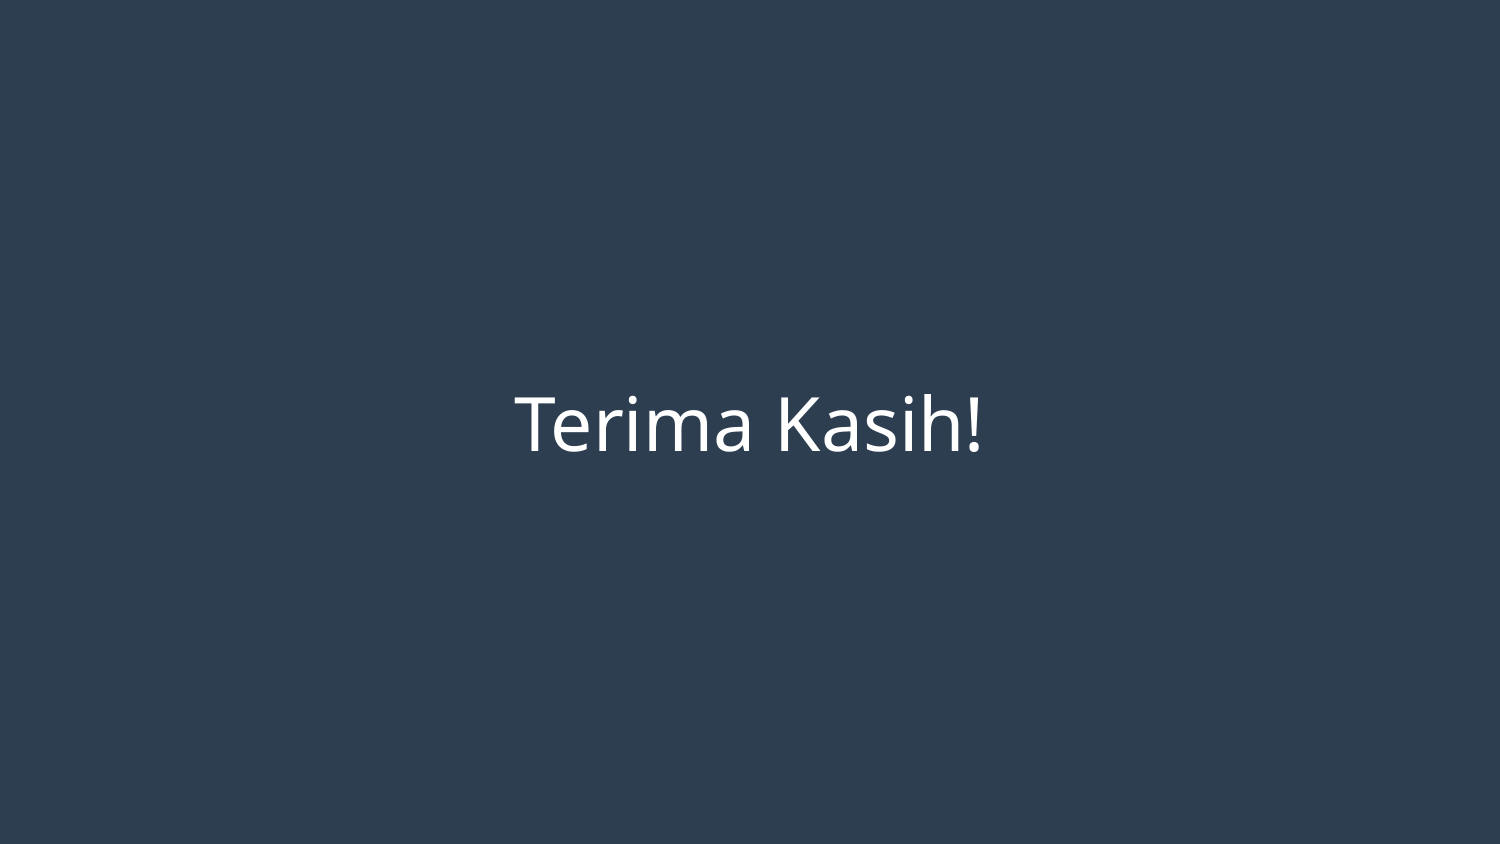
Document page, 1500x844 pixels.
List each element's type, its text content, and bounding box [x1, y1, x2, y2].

text_box Terima Kasih! [345, 361, 1155, 482]
